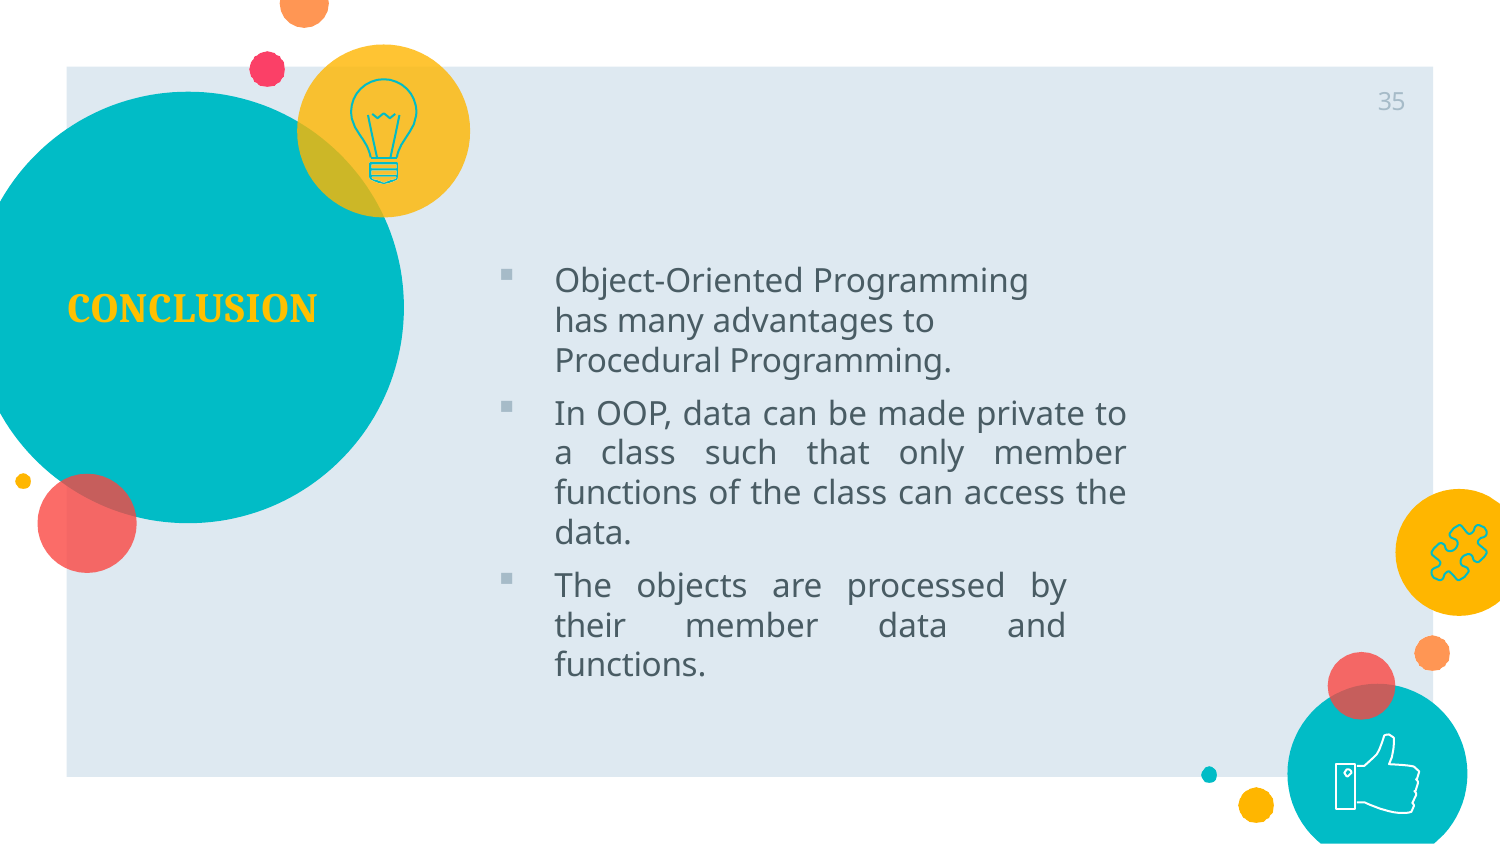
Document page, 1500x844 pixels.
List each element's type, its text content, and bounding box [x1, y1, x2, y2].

text_box Object-Oriented Programming has many advantages to Procedural Programming. In OOP, data can be made private to a class such that only member functions of the class can access the data. The objects are processed by their member data and functions. [496, 257, 1128, 684]
picture [1238, 787, 1274, 823]
text_box [1287, 685, 1468, 844]
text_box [349, 77, 418, 184]
text_box [1395, 488, 1500, 616]
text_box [0, 44, 471, 524]
text_box 35 [1375, 83, 1409, 116]
text_box [66, 66, 1434, 777]
picture [14, 473, 31, 490]
picture [249, 51, 285, 87]
picture [1414, 634, 1450, 671]
text_box [38, 532, 136, 573]
text_box [1327, 651, 1396, 720]
text_box [279, 0, 329, 28]
text_box [1335, 734, 1420, 813]
text_box [1431, 525, 1487, 581]
picture [1201, 766, 1218, 783]
